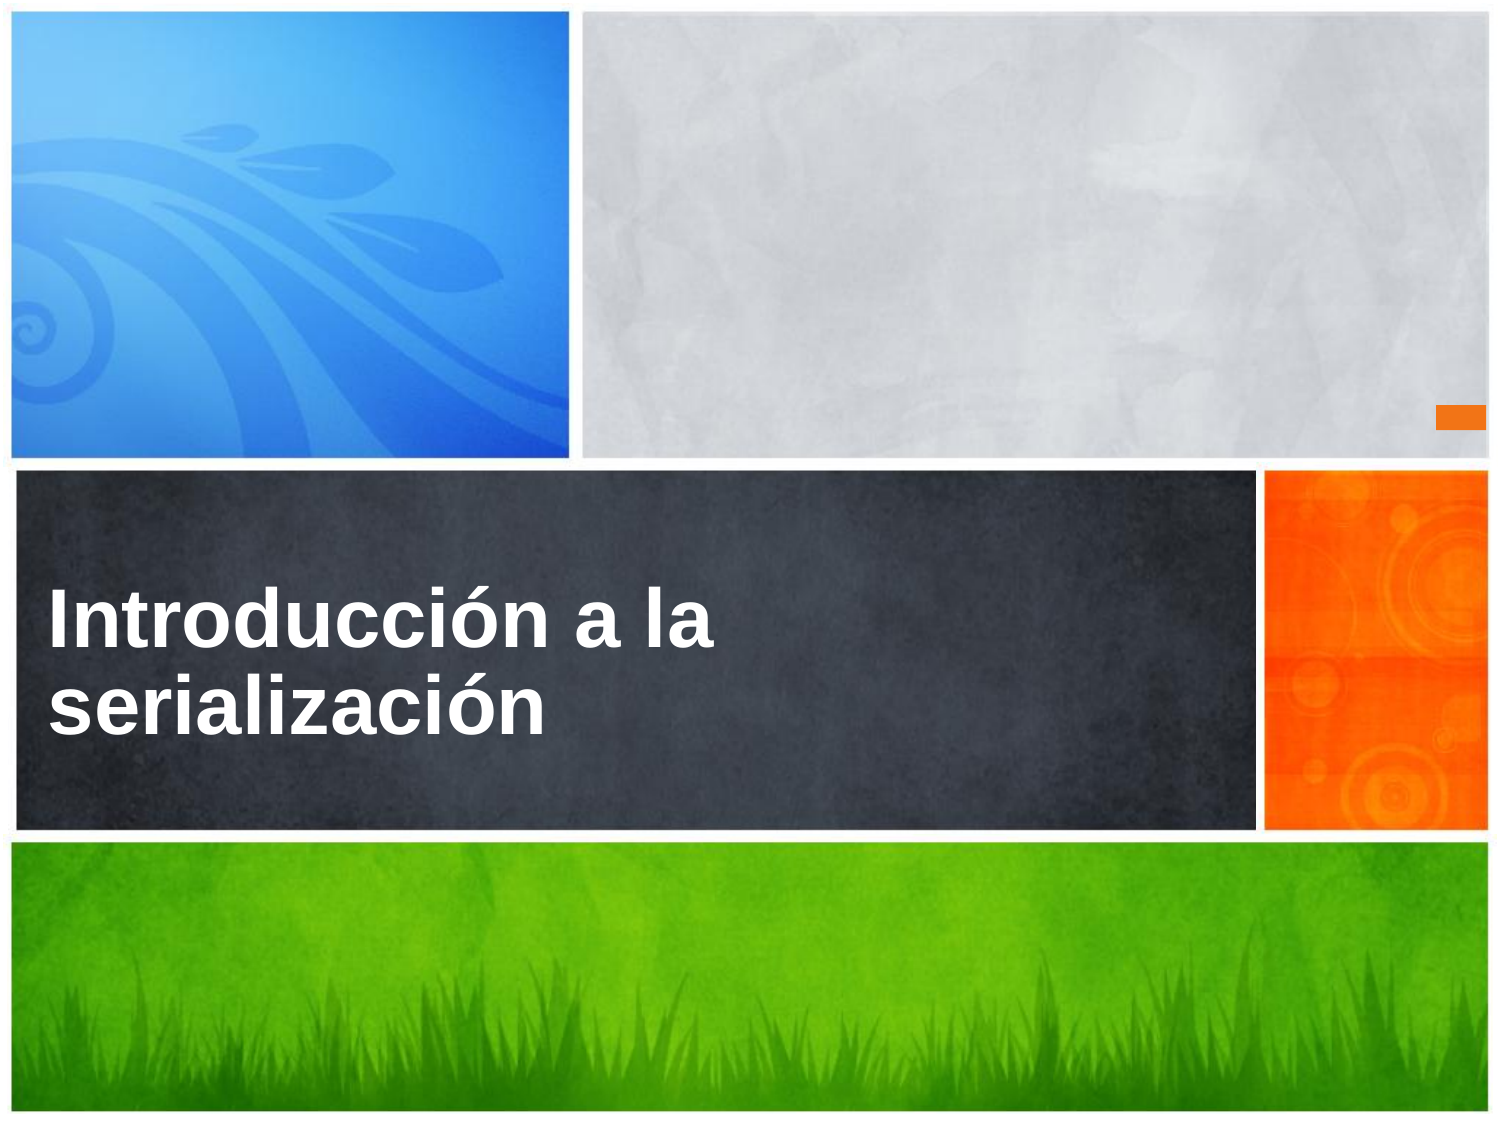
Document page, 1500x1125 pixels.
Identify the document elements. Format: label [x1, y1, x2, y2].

picture [3, 3, 1498, 834]
text_box [0, 834, 1500, 1125]
